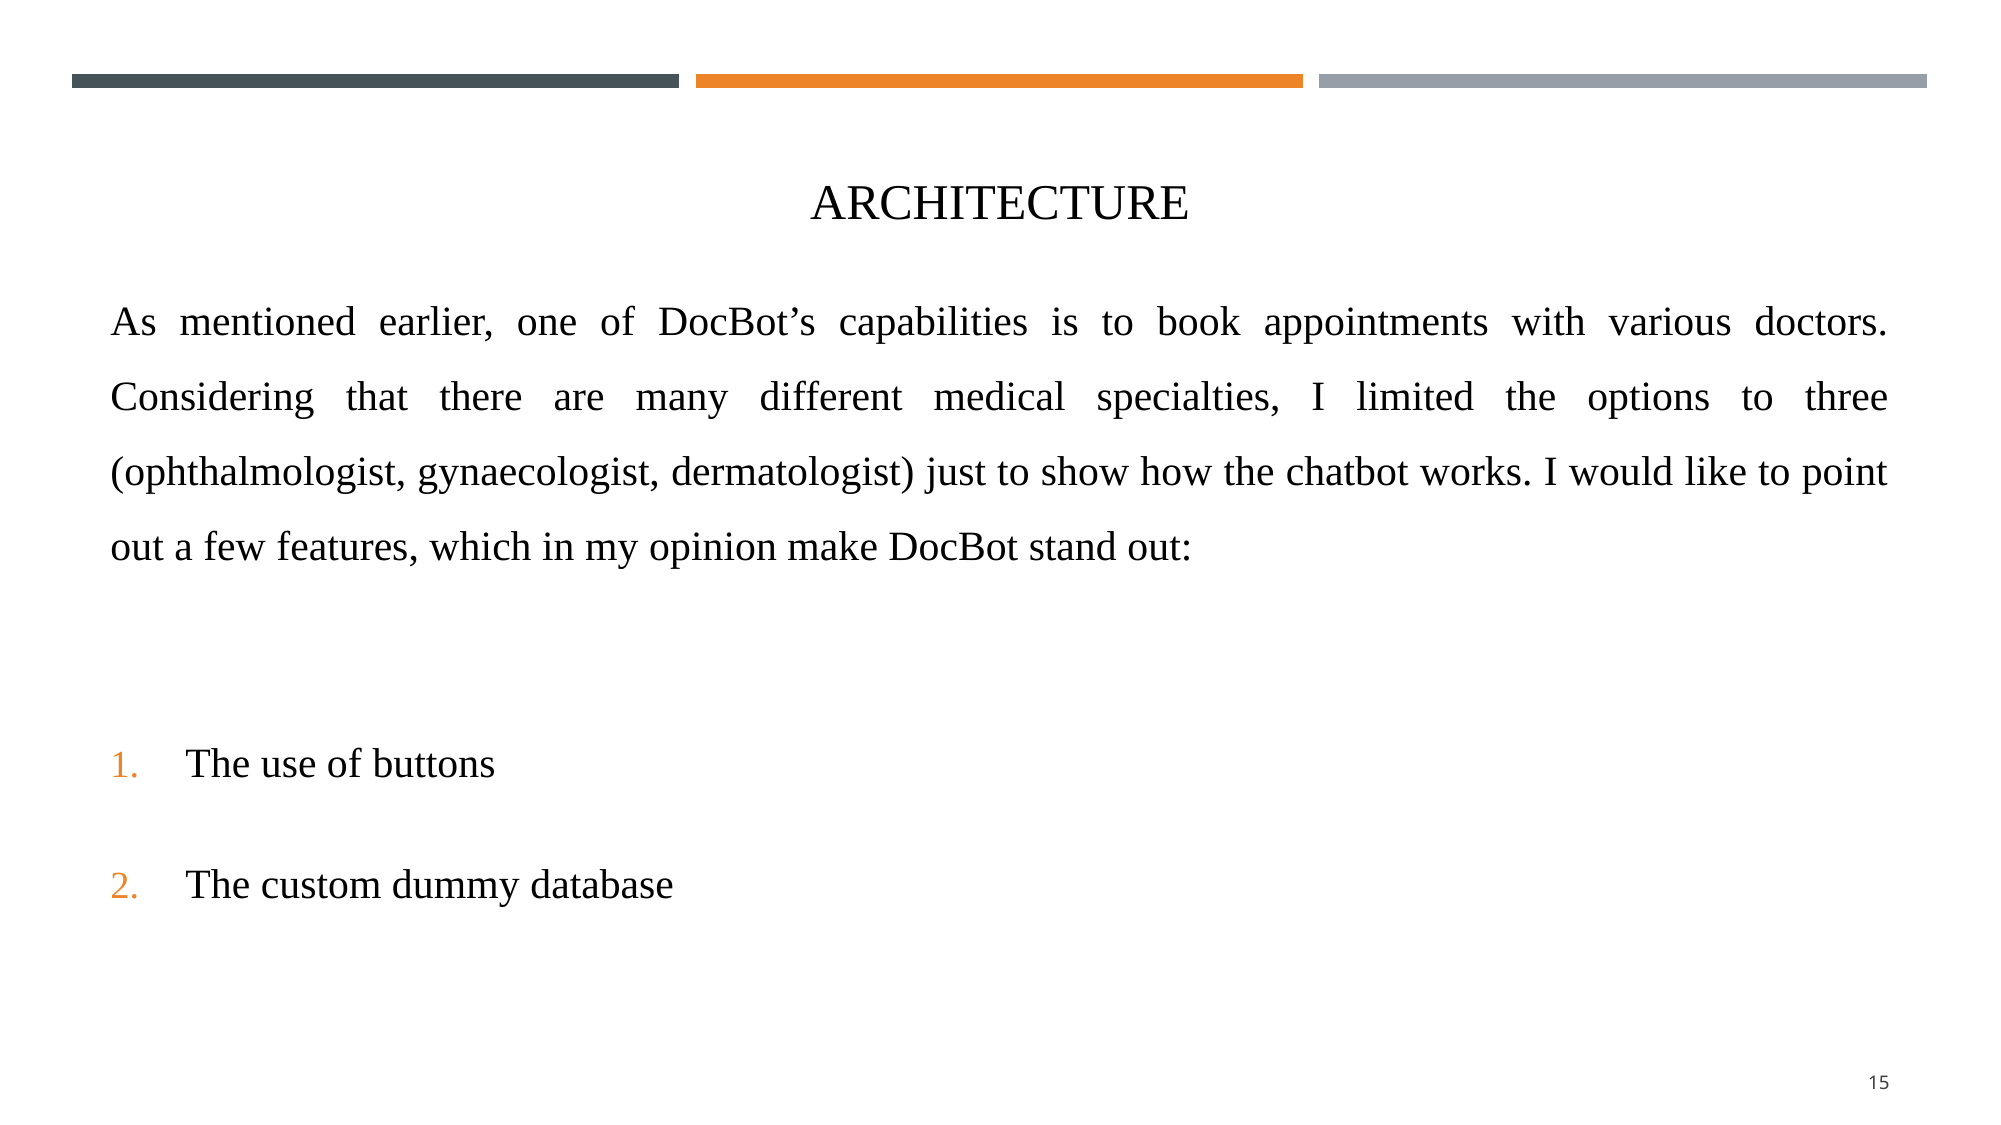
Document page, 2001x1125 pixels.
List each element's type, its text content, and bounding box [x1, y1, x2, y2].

list As mentioned earlier, one of DocBot’s capabilities is to book appointments with various doctors. Considering that there are many different medical specialties, I limited the options to three (ophthalmologist, gynaecologist, dermatologist) just to show how the chatbot works. I would like to point out a few features, which in my opinion make DocBot stand out: The use of buttons The custom dummy database [95, 261, 1905, 1074]
title architecture [95, 118, 1905, 261]
slide_number 15 [1732, 1053, 1905, 1114]
